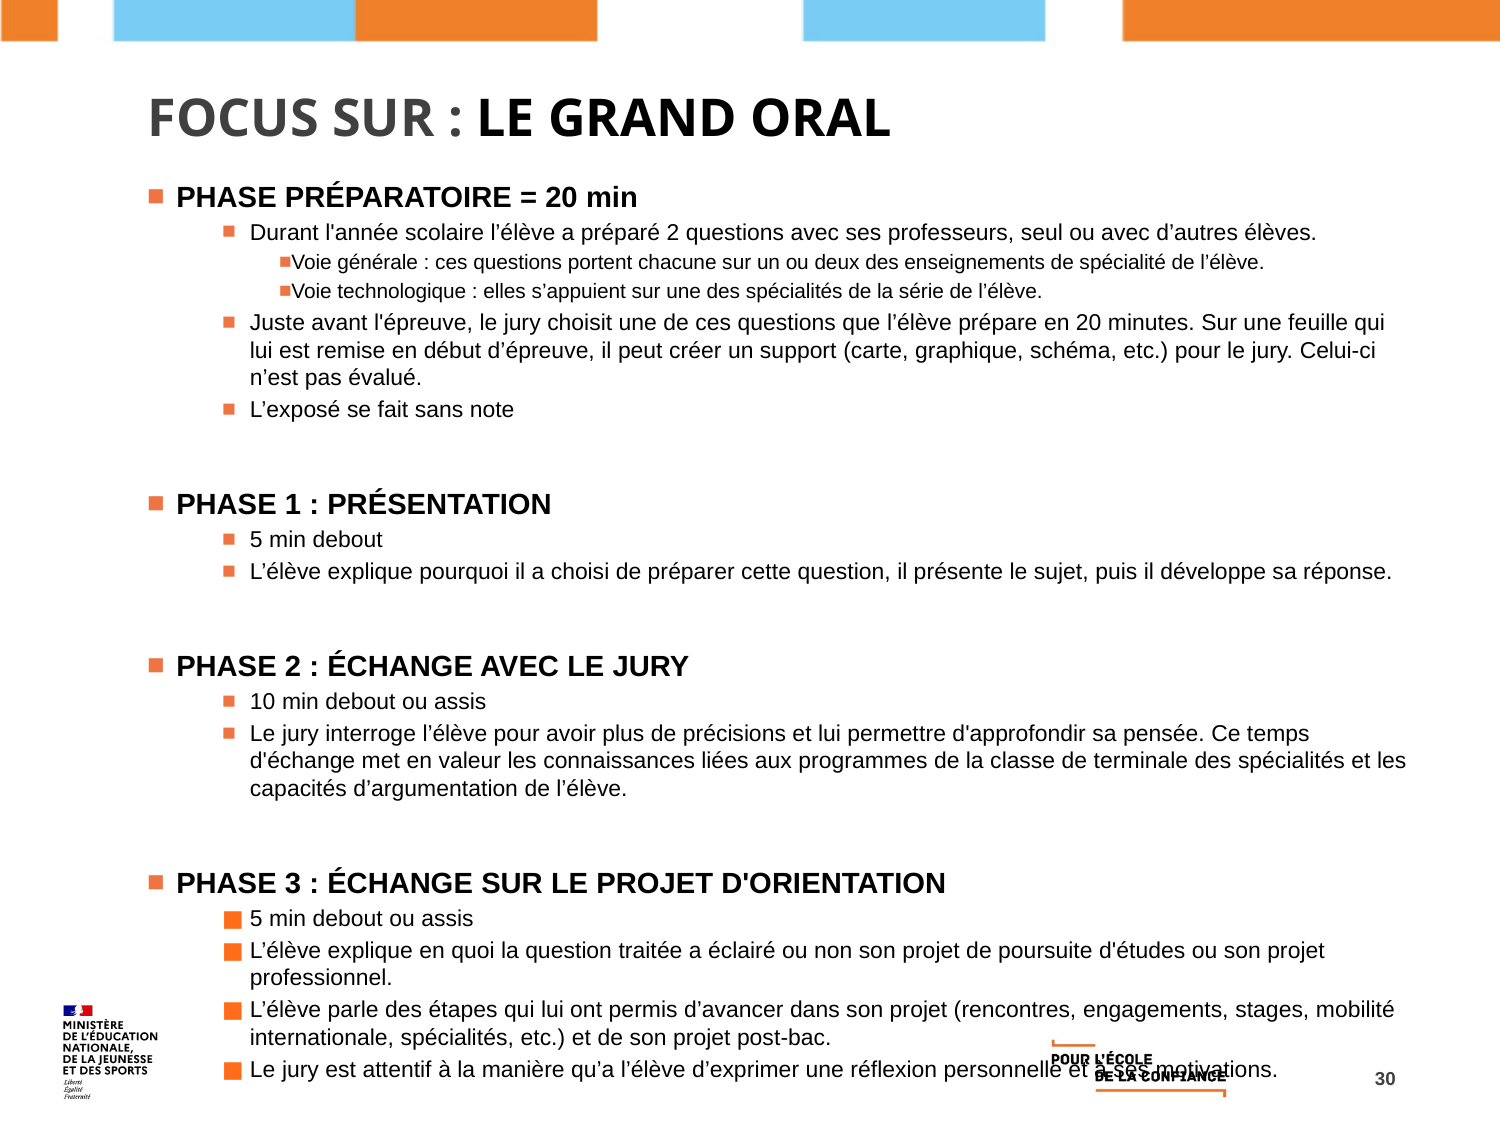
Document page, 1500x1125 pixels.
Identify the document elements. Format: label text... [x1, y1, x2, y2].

title FOCUS SUR : LE GRAND ORAL [132, 76, 1426, 242]
picture [1041, 1029, 1235, 1105]
picture [53, 995, 167, 1109]
list PHASE PRÉPARATOIRE = 20 min Durant l'année scolaire l’élève a préparé 2 questions avec ses professeurs, seul ou avec d’autres élèves. Voie générale : ces questions portent chacune sur un ou deux des enseignements de spécialité de l’élève. Voie technologique : elles s’appuient sur une des spécialités de la série de l’élève. Juste avant l'épreuve, le jury choisit une de ces questions que l’élève prépare en 20 minutes. Sur une feuille qui lui est remise en début d’épreuve, il peut créer un support (carte, graphique, schéma, etc.) pour le jury. Celui-ci n’est pas évalué. L’exposé se fait sans note PHASE 1 : PRÉSENTATION 5 min debout L’élève explique pourquoi il a choisi de préparer cette question, il présente le sujet, puis il développe sa réponse. PHASE 2 : ÉCHANGE AVEC LE JURY 10 min debout ou assis Le jury interroge l’élève pour avoir plus de précisions et lui permettre d'approfondir sa pensée. Ce temps d'échange met en valeur les connaissances liées aux programmes de la classe de terminale des spécialités et les capacités d’argumentation de l’élève. PHASE 3 : ÉCHANGE SUR LE PROJET D'ORIENTATION 5 min debout ou assis L’élève explique en quoi la question traitée a éclairé ou non son projet de poursuite d'études ou son projet professionnel. L’élève parle des étapes qui lui ont permis d’avancer dans son projet (rencontres, engagements, stages, mobilité internationale, spécialités, etc.) et de son projet post-bac. Le jury est attentif à la manière qu’a l’élève d’exprimer une réflexion personnelle et à ses motivations. [132, 170, 1425, 533]
slide_number 30 [1337, 1048, 1411, 1109]
picture [0, 0, 1500, 44]
